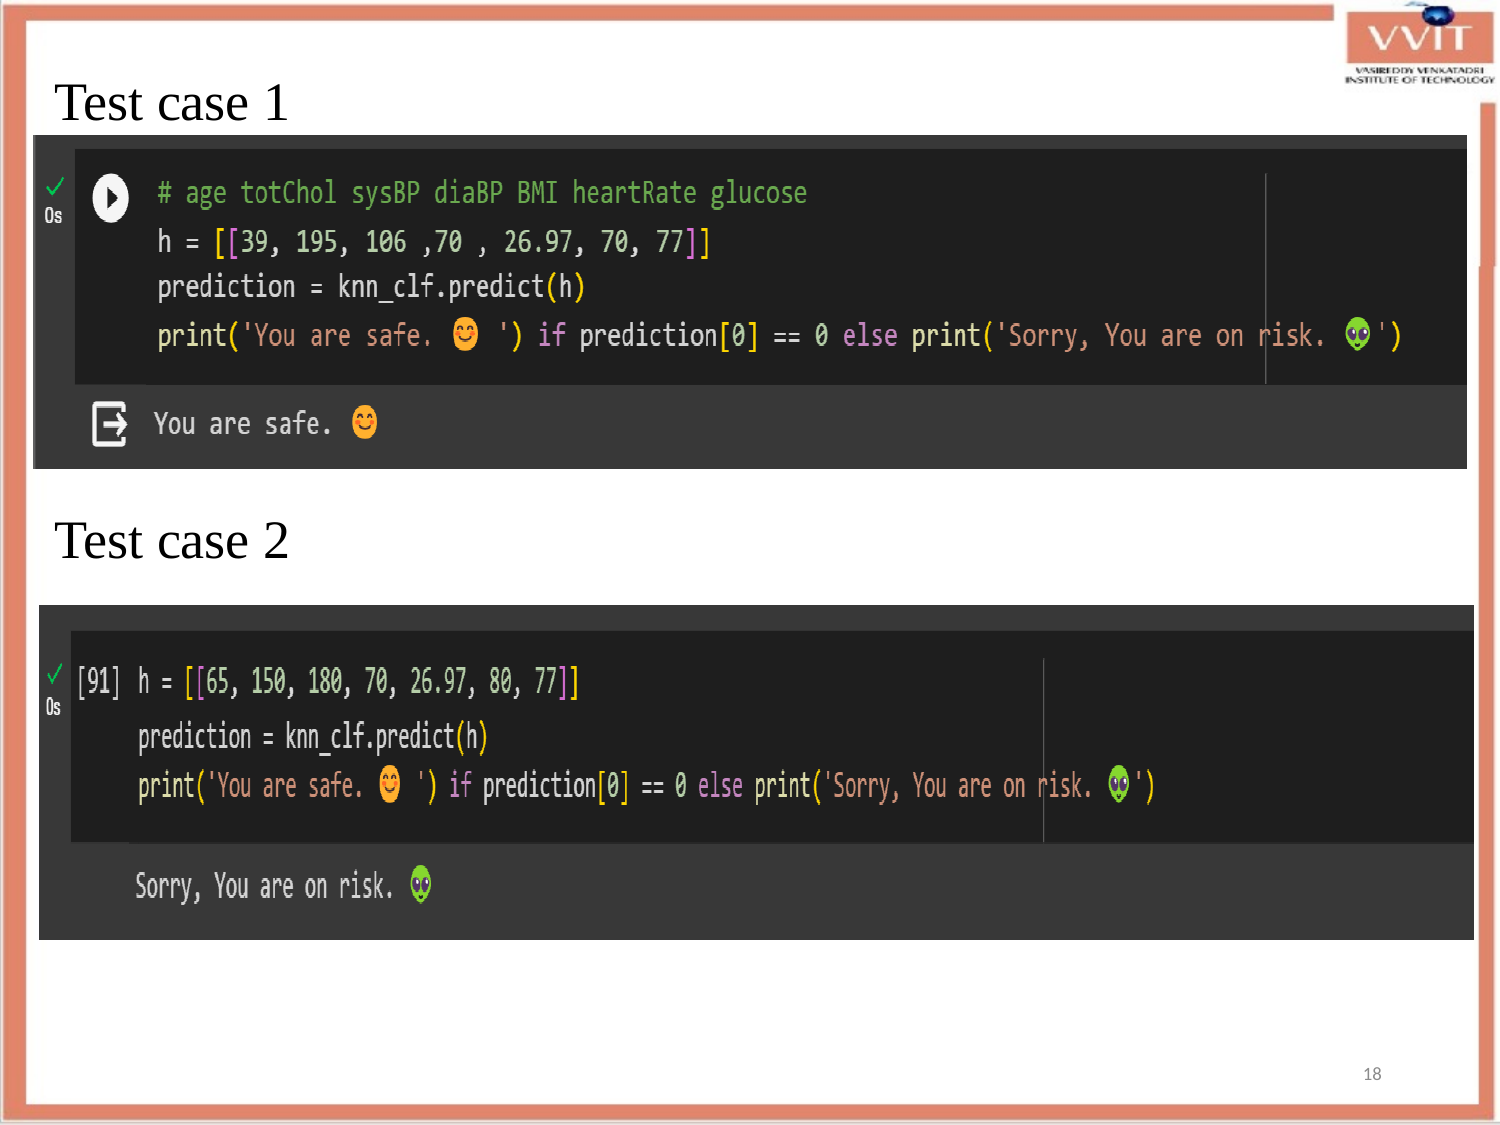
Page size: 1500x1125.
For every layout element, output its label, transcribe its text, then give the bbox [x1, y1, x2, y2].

list Test case 2 [39, 504, 1334, 605]
slide_number 18 [1059, 1042, 1397, 1103]
picture [0, 0, 1500, 1125]
list Test case 2 [39, 940, 1334, 1125]
title Test case 1 [39, 56, 1334, 135]
